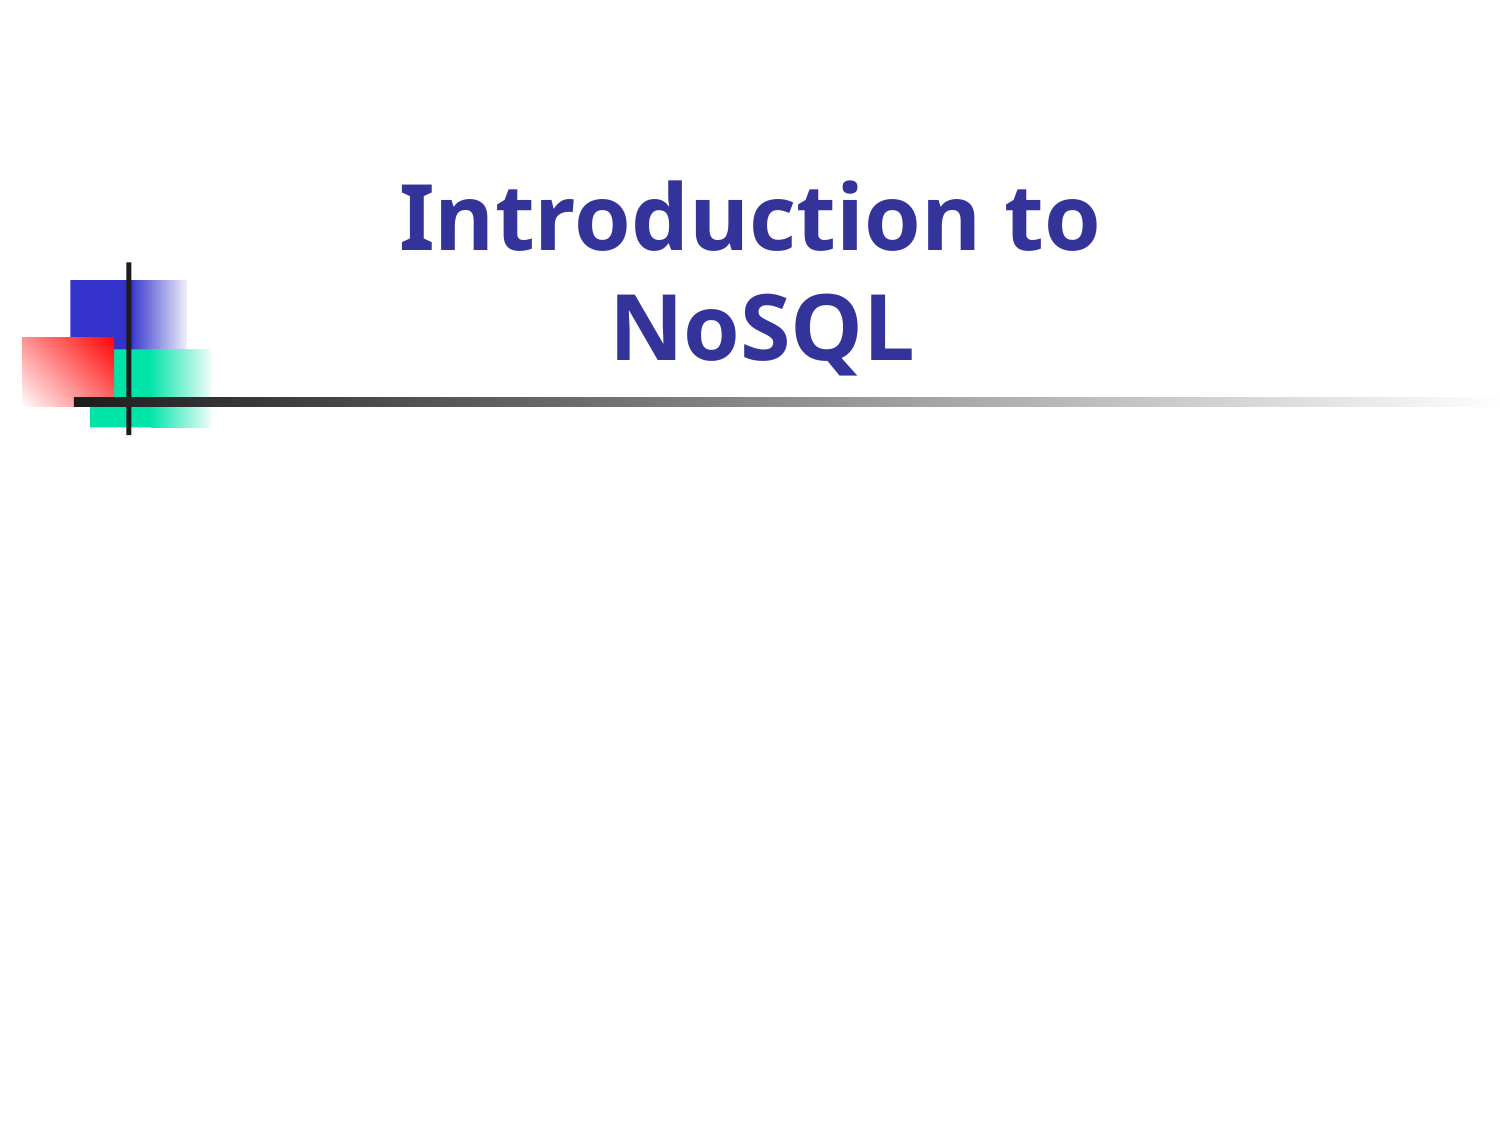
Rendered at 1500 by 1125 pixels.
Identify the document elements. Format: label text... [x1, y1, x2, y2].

title Introduction to NoSQL [99, 174, 1426, 363]
